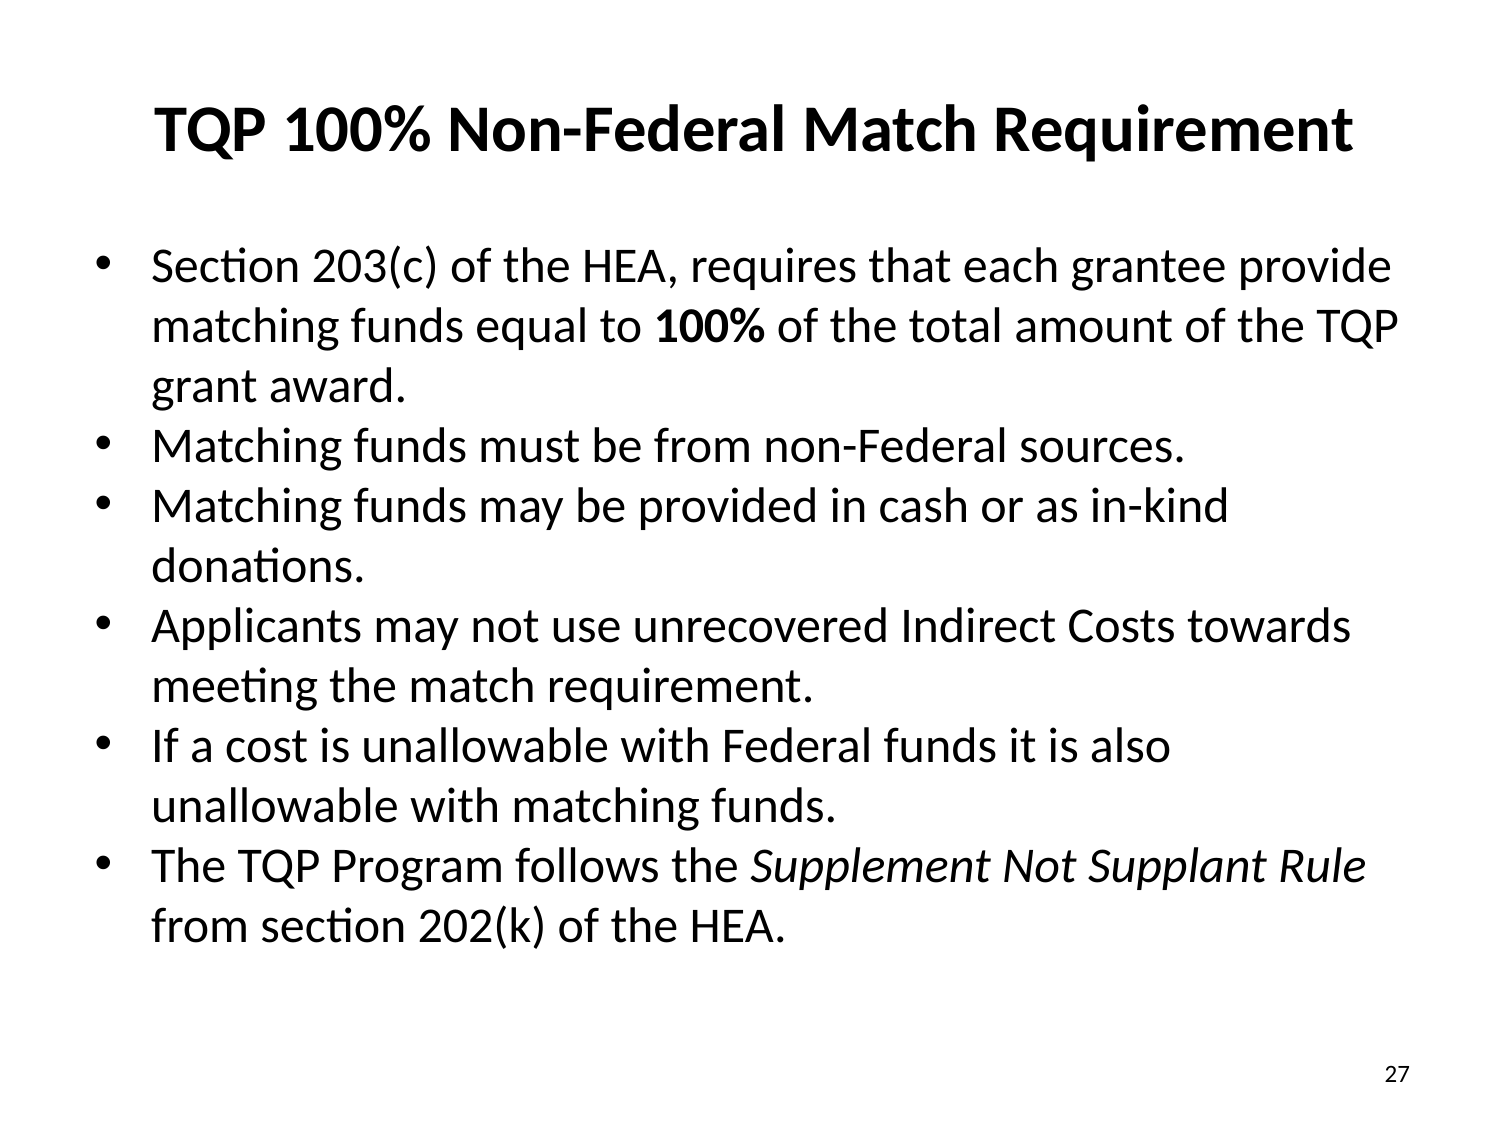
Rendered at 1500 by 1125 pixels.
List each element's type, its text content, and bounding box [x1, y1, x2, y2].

text_box Section 203(c) of the HEA, requires that each grantee provide matching funds equal to 100% of the total amount of the TQP grant award. Matching funds must be from non-Federal sources. Matching funds may be provided in cash or as in-kind donations. Applicants may not use unrecovered Indirect Costs towards meeting the match requirement. If a cost is unallowable with Federal funds it is also unallowable with matching funds. The TQP Program follows the Supplement Not Supplant Rule from section 202(k) of the HEA. [79, 224, 1430, 1020]
text_box TQP 100% Non-Federal Match Requirement [72, 37, 1438, 187]
slide_number 27 [1074, 1075, 1425, 1103]
text_box [72, 187, 1463, 1075]
